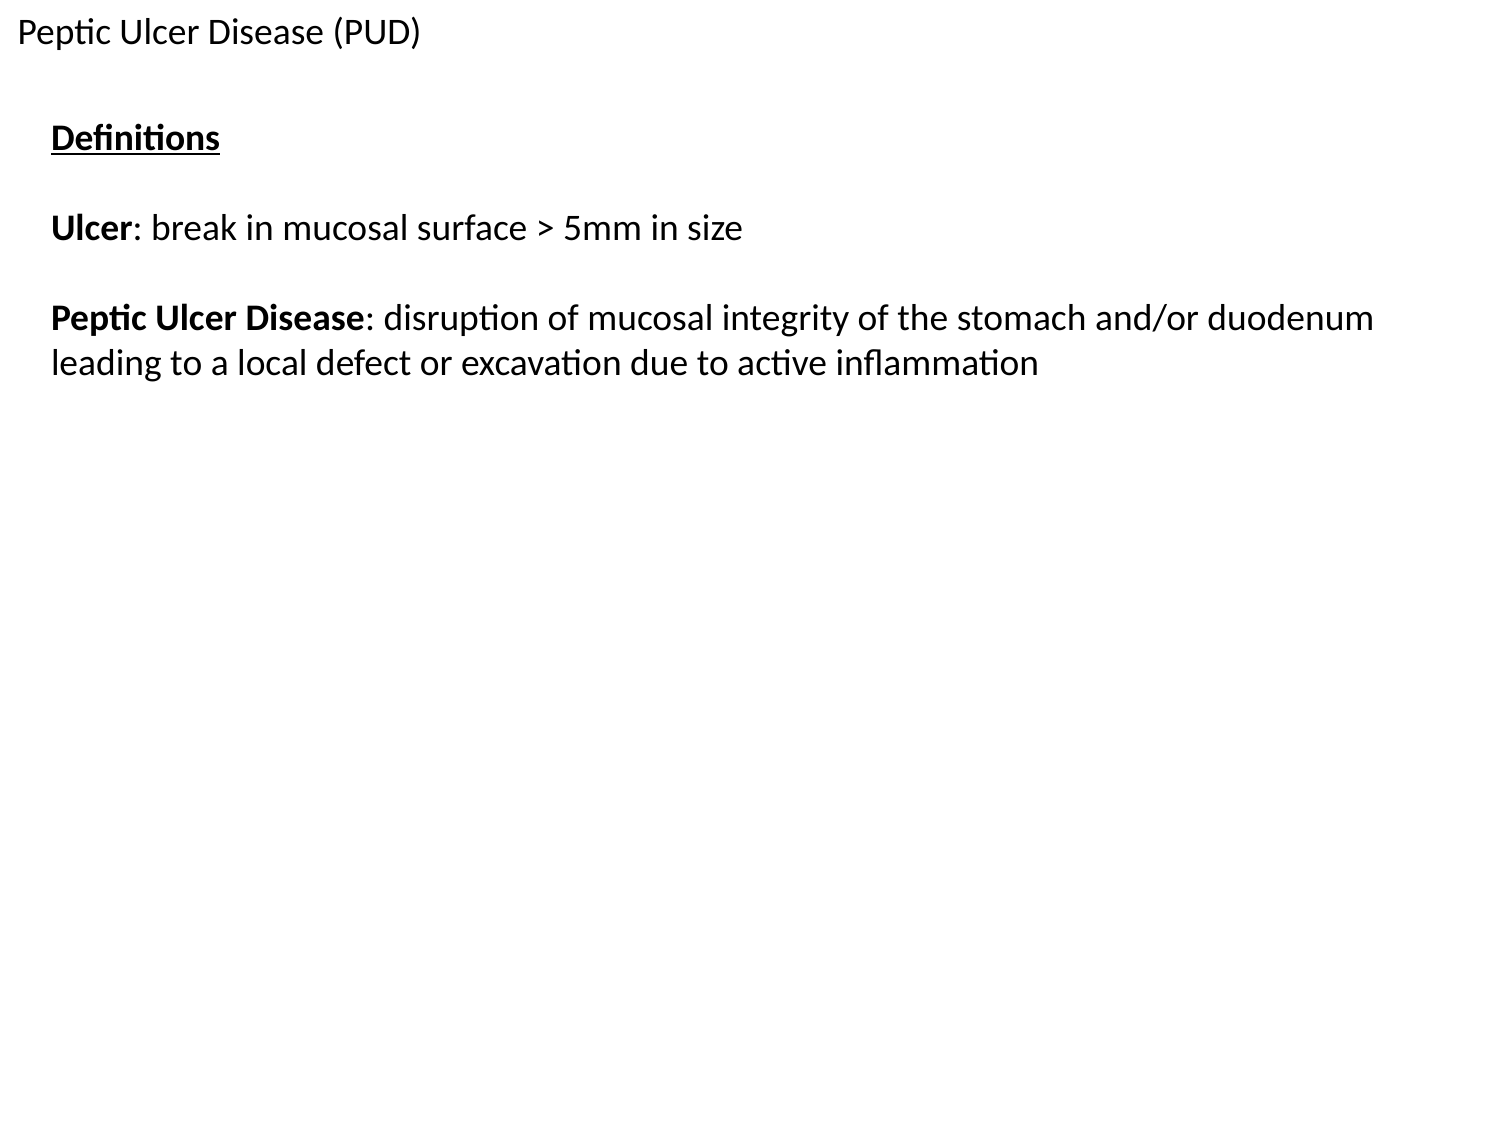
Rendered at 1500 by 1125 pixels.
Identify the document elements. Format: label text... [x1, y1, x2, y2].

text_box Definitions Ulcer: break in mucosal surface > 5mm in size Peptic Ulcer Disease: disruption of mucosal integrity of the stomach and/or duodenum leading to a local defect or excavation due to active inflammation [36, 105, 1459, 391]
text_box Peptic Ulcer Disease (PUD) [2, 0, 437, 60]
